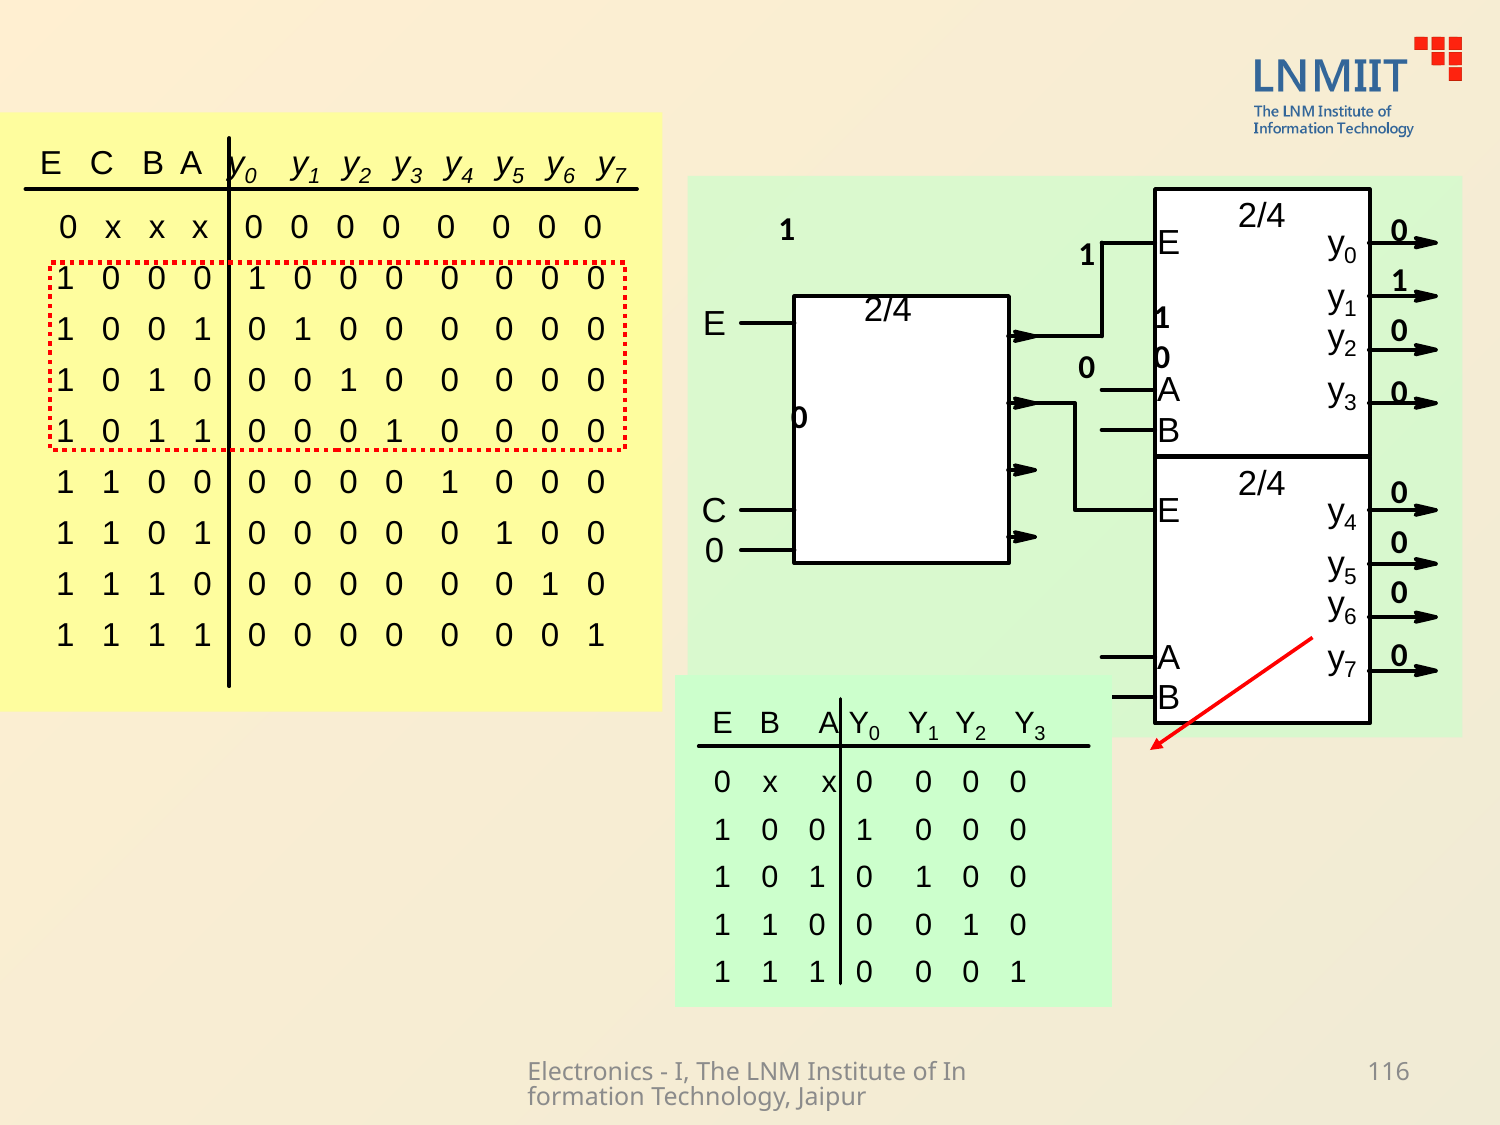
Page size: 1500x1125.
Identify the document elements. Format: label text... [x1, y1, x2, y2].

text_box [1374, 463, 1424, 682]
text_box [687, 175, 1463, 738]
slide_number 116 [1074, 1042, 1425, 1103]
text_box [1374, 200, 1424, 419]
text_box [1149, 746, 1164, 751]
footer Electronics - I, The LNM Institute of Information Technology, Jaipur [512, 1042, 988, 1103]
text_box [0, 112, 663, 712]
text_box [674, 674, 1113, 1008]
picture [1241, 24, 1476, 148]
